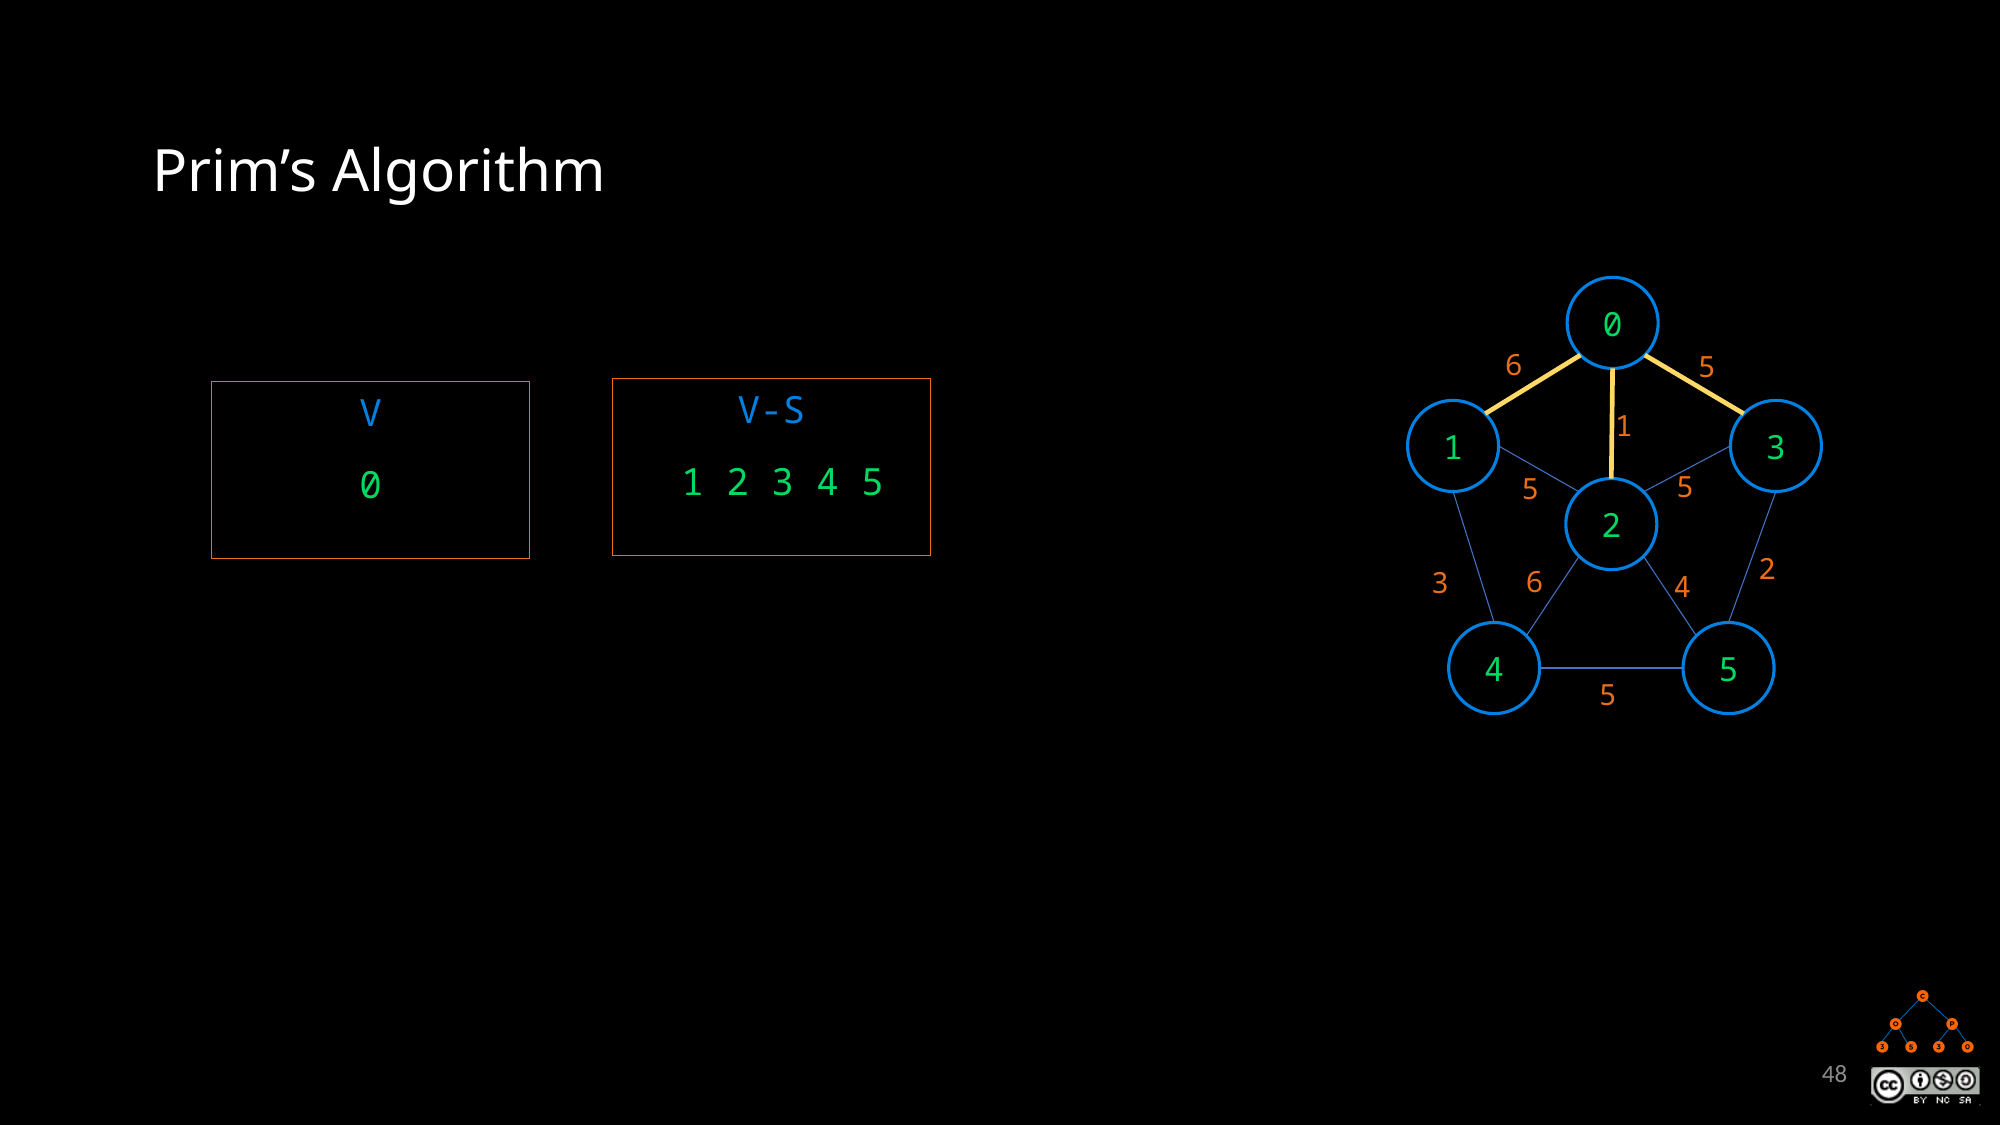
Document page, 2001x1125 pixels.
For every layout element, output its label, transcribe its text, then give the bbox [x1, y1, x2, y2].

slide_number 48 [1412, 1042, 1856, 1103]
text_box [1856, 982, 1995, 1106]
title Prim’s Algorithm [137, 59, 1863, 278]
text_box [1407, 277, 1822, 720]
text_box V 0 [211, 381, 530, 559]
text_box V-S 1 2 3 4 5 [612, 378, 931, 556]
